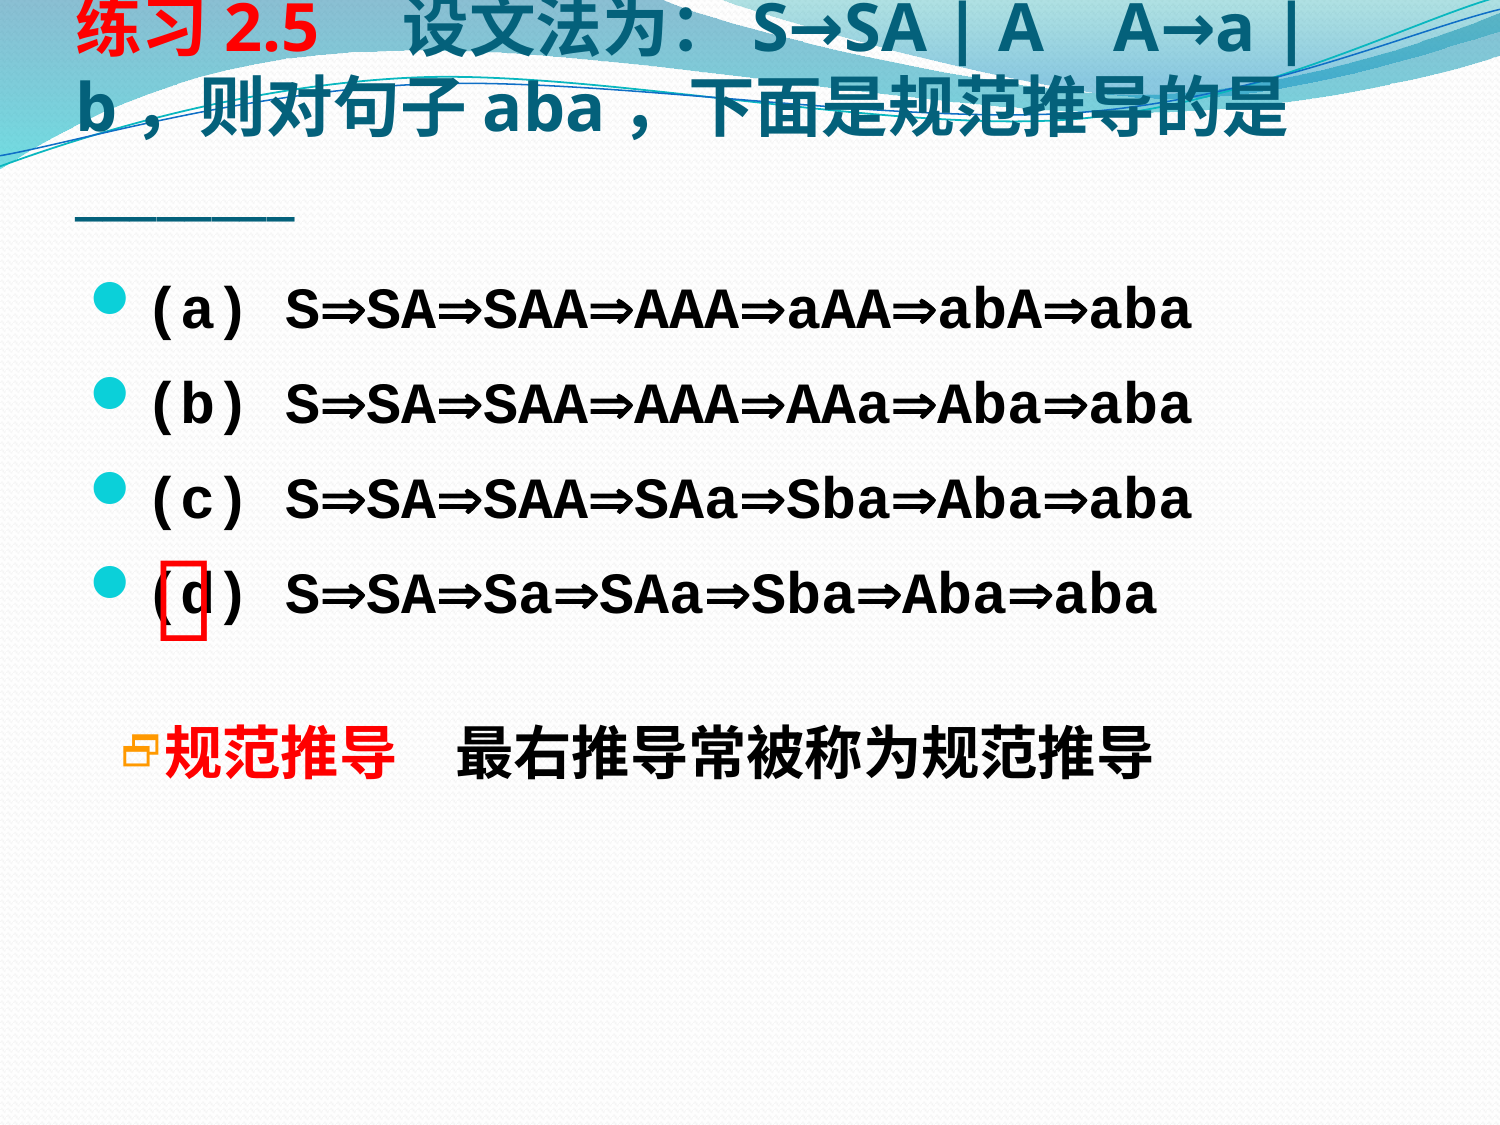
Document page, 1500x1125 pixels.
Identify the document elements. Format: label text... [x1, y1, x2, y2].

list (a) SSASAAAAAaAAabAaba (b) SSASAAAAAAAaAbaaba (c) SSASAASAaSbaAbaaba (d) SSASaSAaSbaAbaaba [75, 262, 1425, 1038]
text_box  [135, 522, 233, 672]
title 练习2.5 设文法为：S→SA | A A→a | b，则对句子aba，下面是规范推导的是________ [75, 37, 1425, 225]
text_box 规范推导 最右推导常被称为规范推导 [102, 708, 1170, 794]
